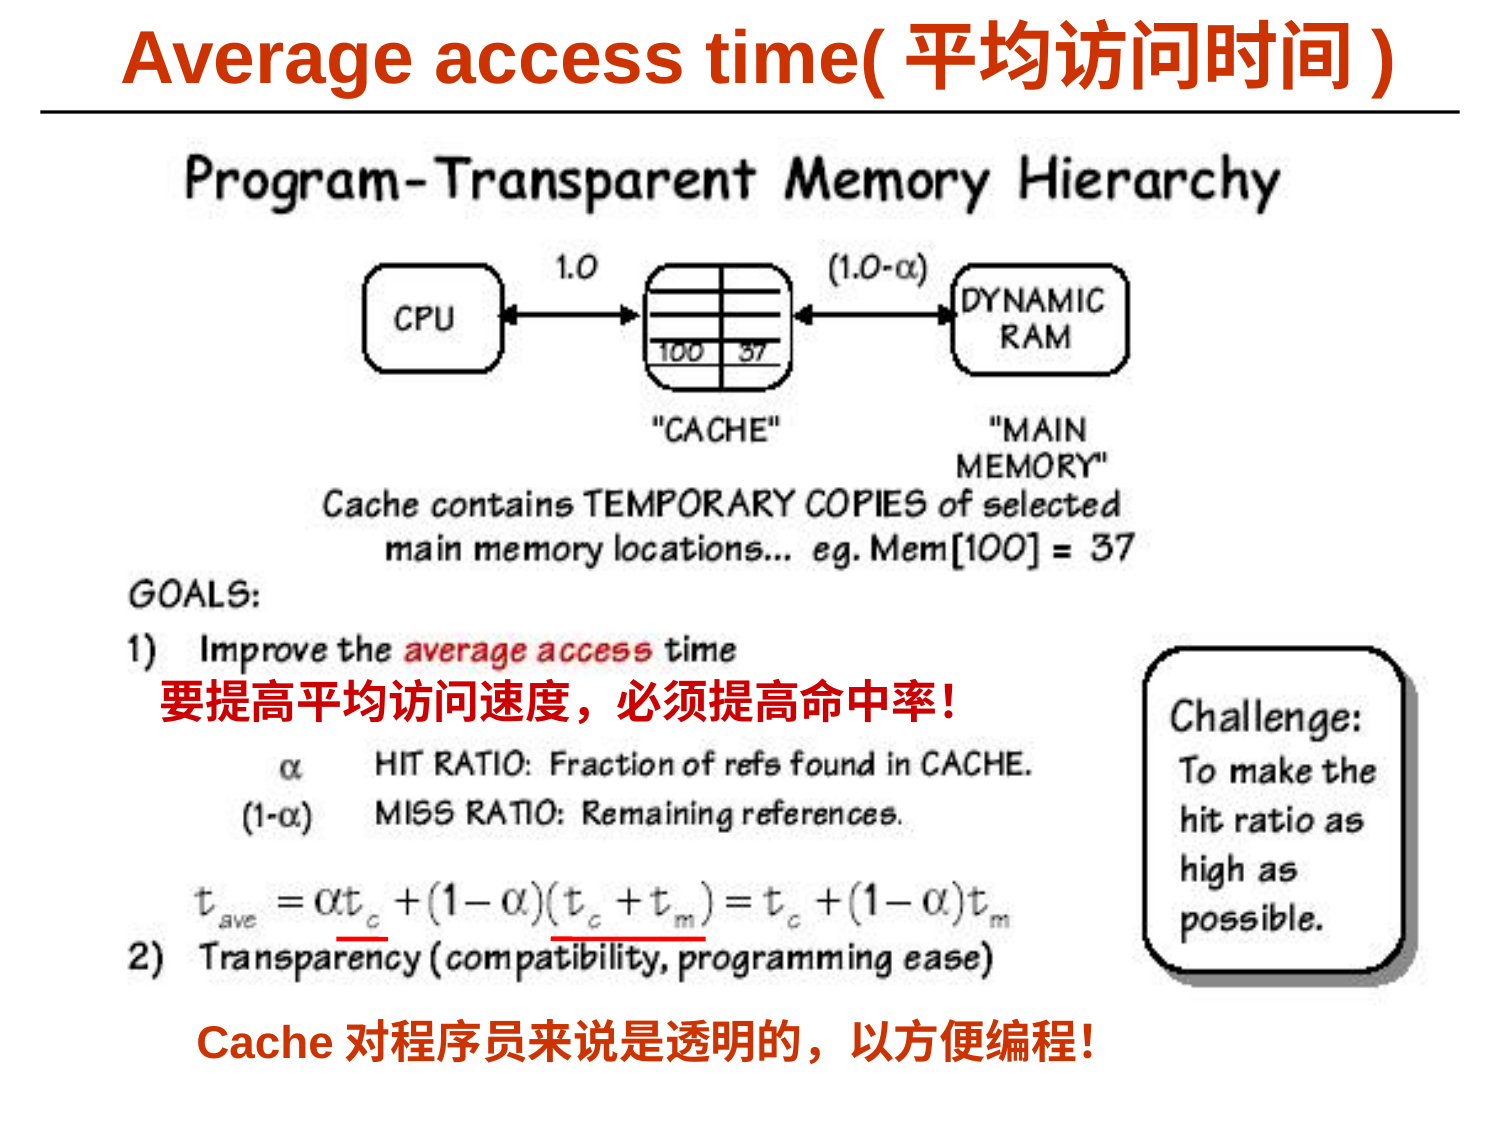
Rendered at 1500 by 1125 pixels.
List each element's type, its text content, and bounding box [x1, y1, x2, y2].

title Average access time(平均访问时间) [49, 15, 1468, 105]
text_box Cache对程序员来说是透明的，以方便编程！ [196, 1055, 1391, 1068]
picture [49, 136, 1468, 1046]
